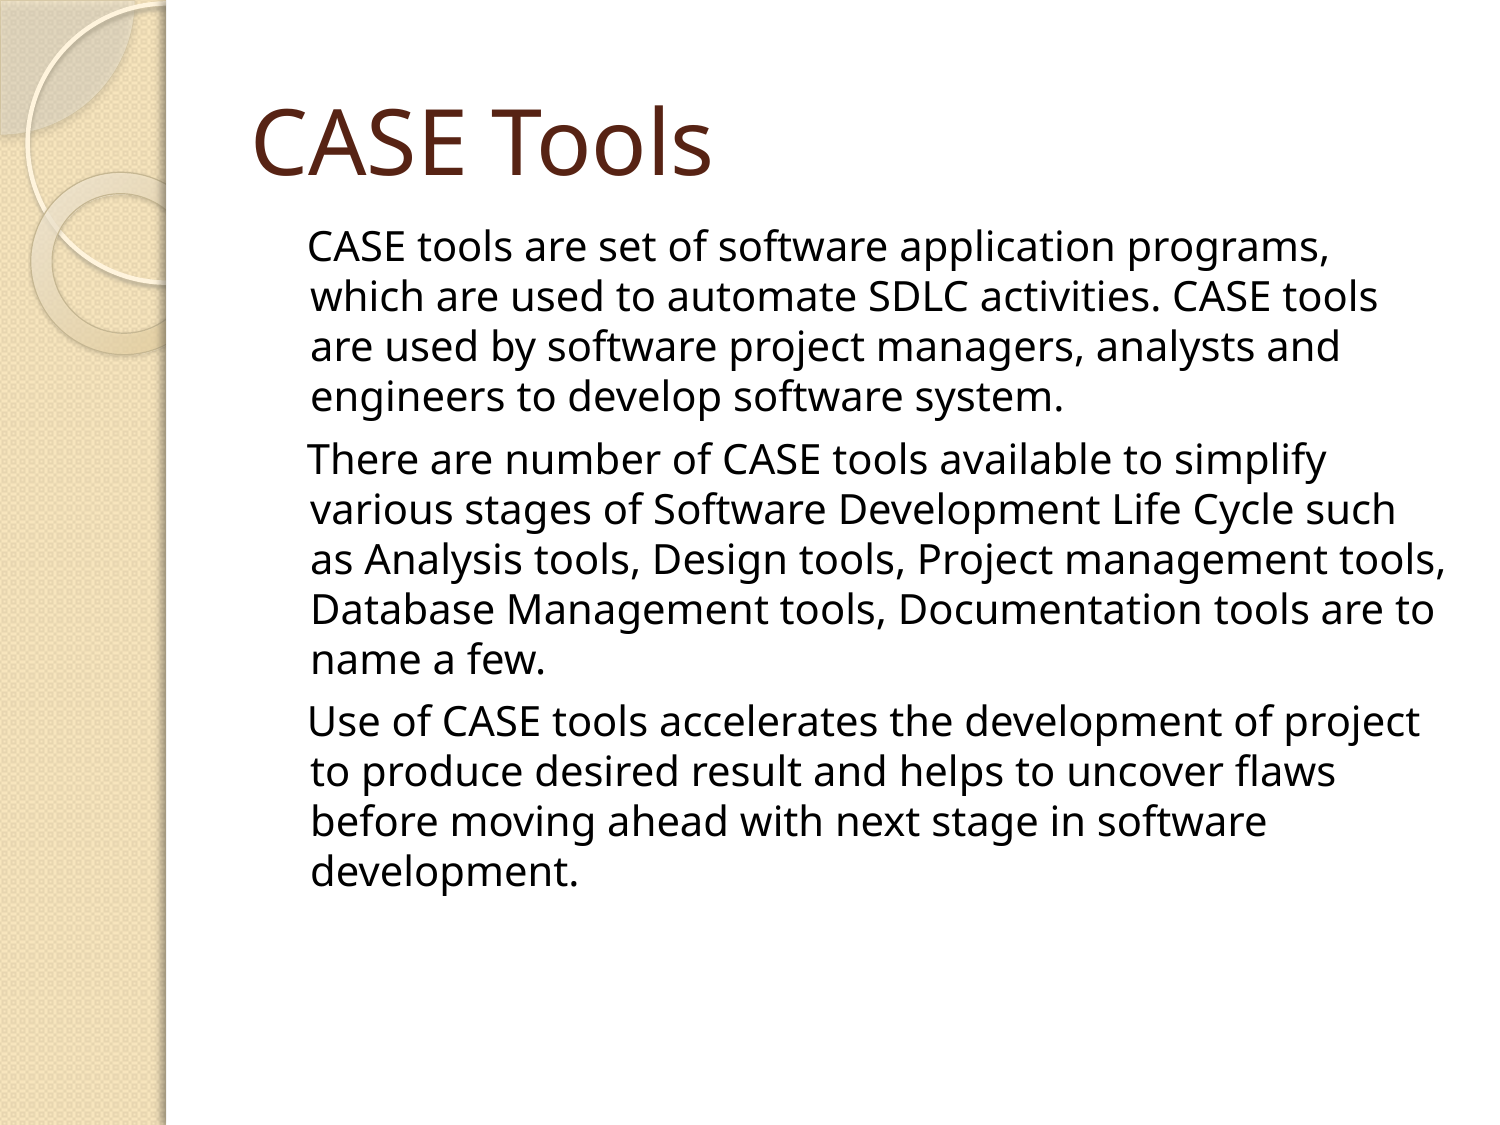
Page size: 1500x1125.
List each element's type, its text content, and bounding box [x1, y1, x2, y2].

title CASE Tools [235, 45, 1466, 233]
list CASE tools are set of software application programs, which are used to automate SDLC activities. CASE tools are used by software project managers, analysts and engineers to develop software system. There are number of CASE tools available to simplify various stages of Software Development Life Cycle such as Analysis tools, Design tools, Project management tools, Database Management tools, Documentation tools are to name a few. Use of CASE tools accelerates the development of project to produce desired result and helps to uncover flaws before moving ahead with next stage in software development. [235, 233, 1466, 1025]
